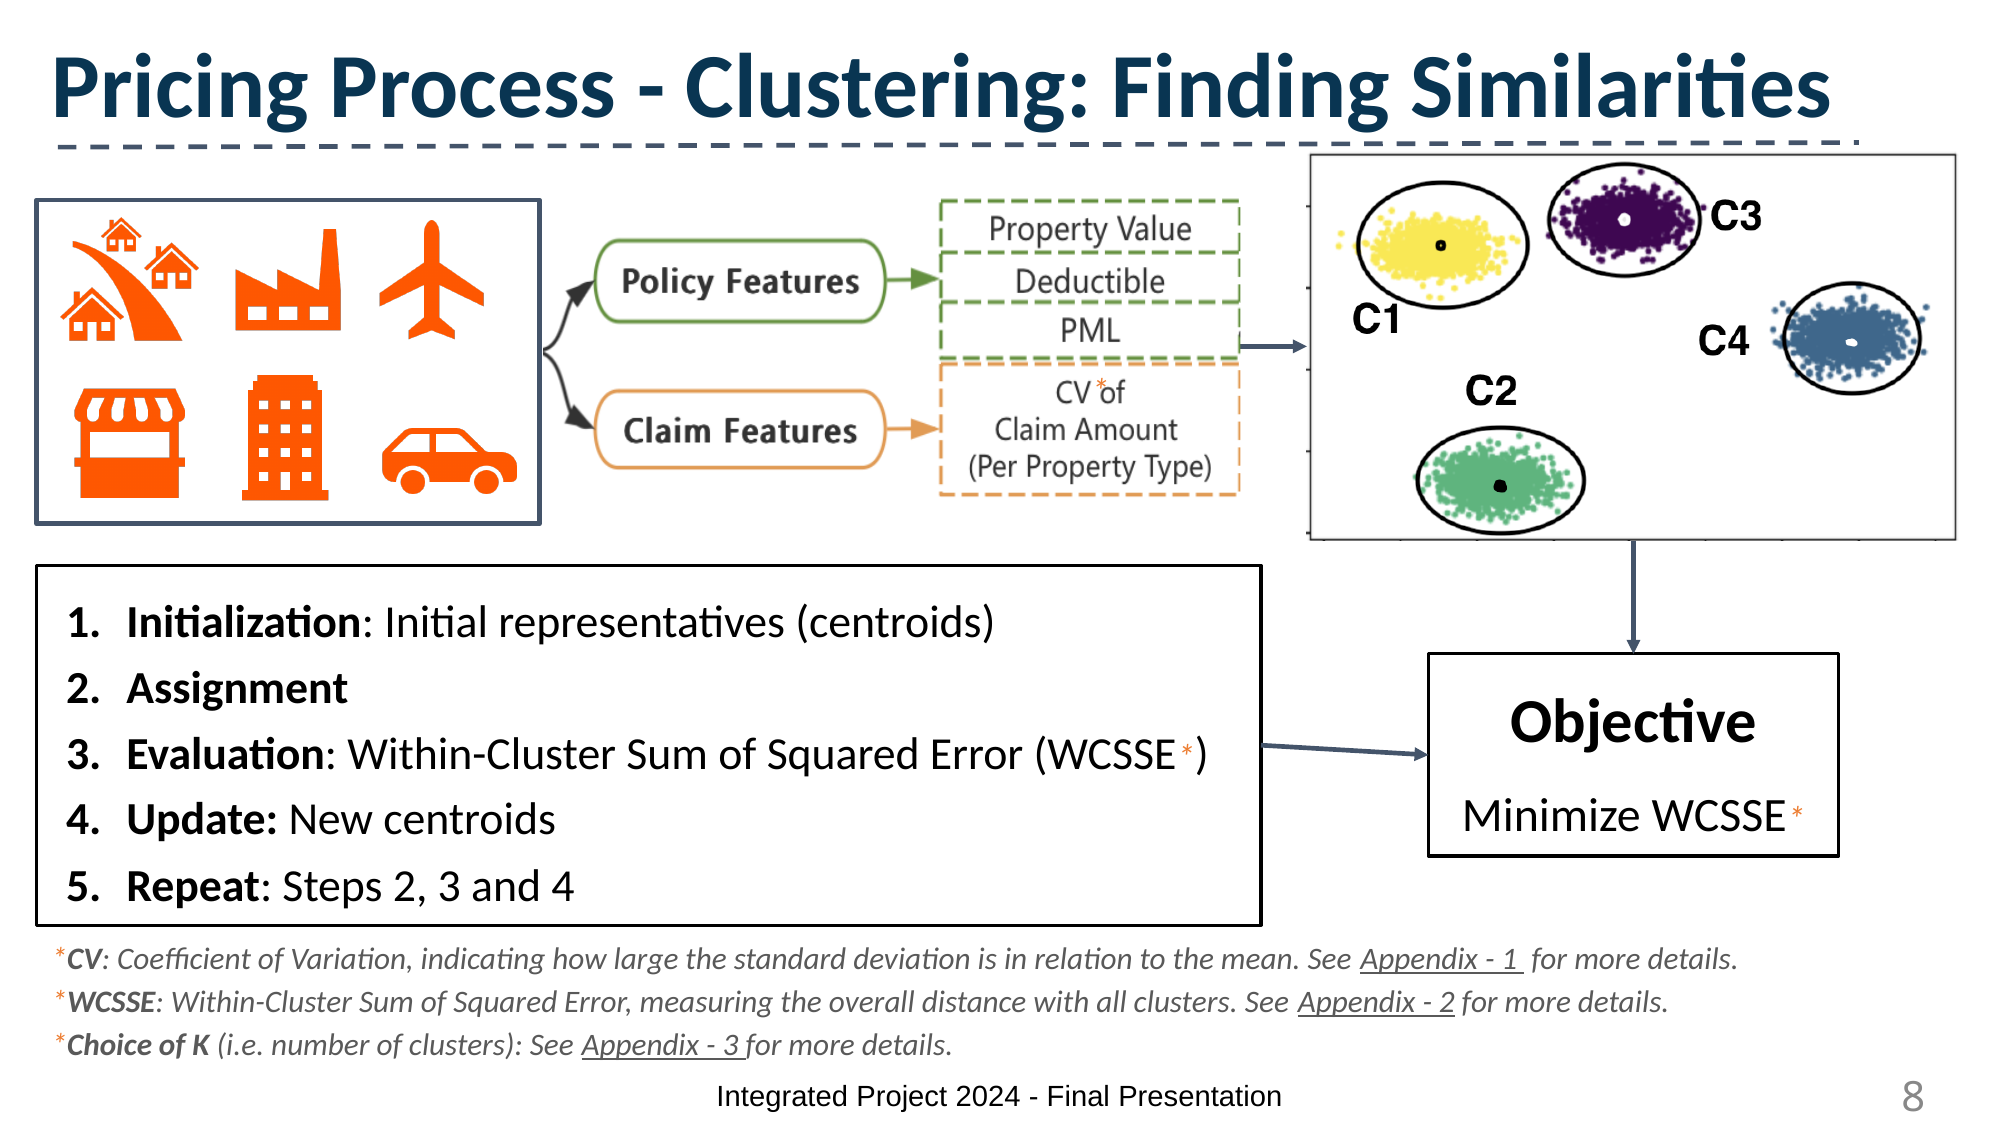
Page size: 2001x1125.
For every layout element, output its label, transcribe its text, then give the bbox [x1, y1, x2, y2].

text_box Initialization: Initial representatives (centroids) Assignment Evaluation: Within-Cluster Sum of Squared Error (WCSSE*) Update: New centroids Repeat: Steps 2, 3 and 4 [36, 565, 1261, 926]
slide_number 8 [1473, 1077, 1941, 1125]
text_box *CV: Coefficient of Variation, indicating how large the standard deviation is in relation to the mean. See Appendix - 1 for more details. *WCSSE: Within-Cluster Sum of Squared Error, measuring the overall distance with all clusters. See Appendix - 2 for more details. *Choice of K (i.e. number of clusters): See Appendix - 3 for more details. [36, 917, 2000, 1077]
title Pricing Process - Clustering: Finding Similarities [36, 40, 1938, 134]
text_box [542, 184, 1241, 509]
footer Integrated Project 2024 - Final Presentation [604, 1077, 1396, 1125]
picture [1306, 151, 1961, 542]
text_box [1260, 540, 1839, 830]
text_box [36, 199, 540, 533]
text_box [57, 142, 1859, 148]
